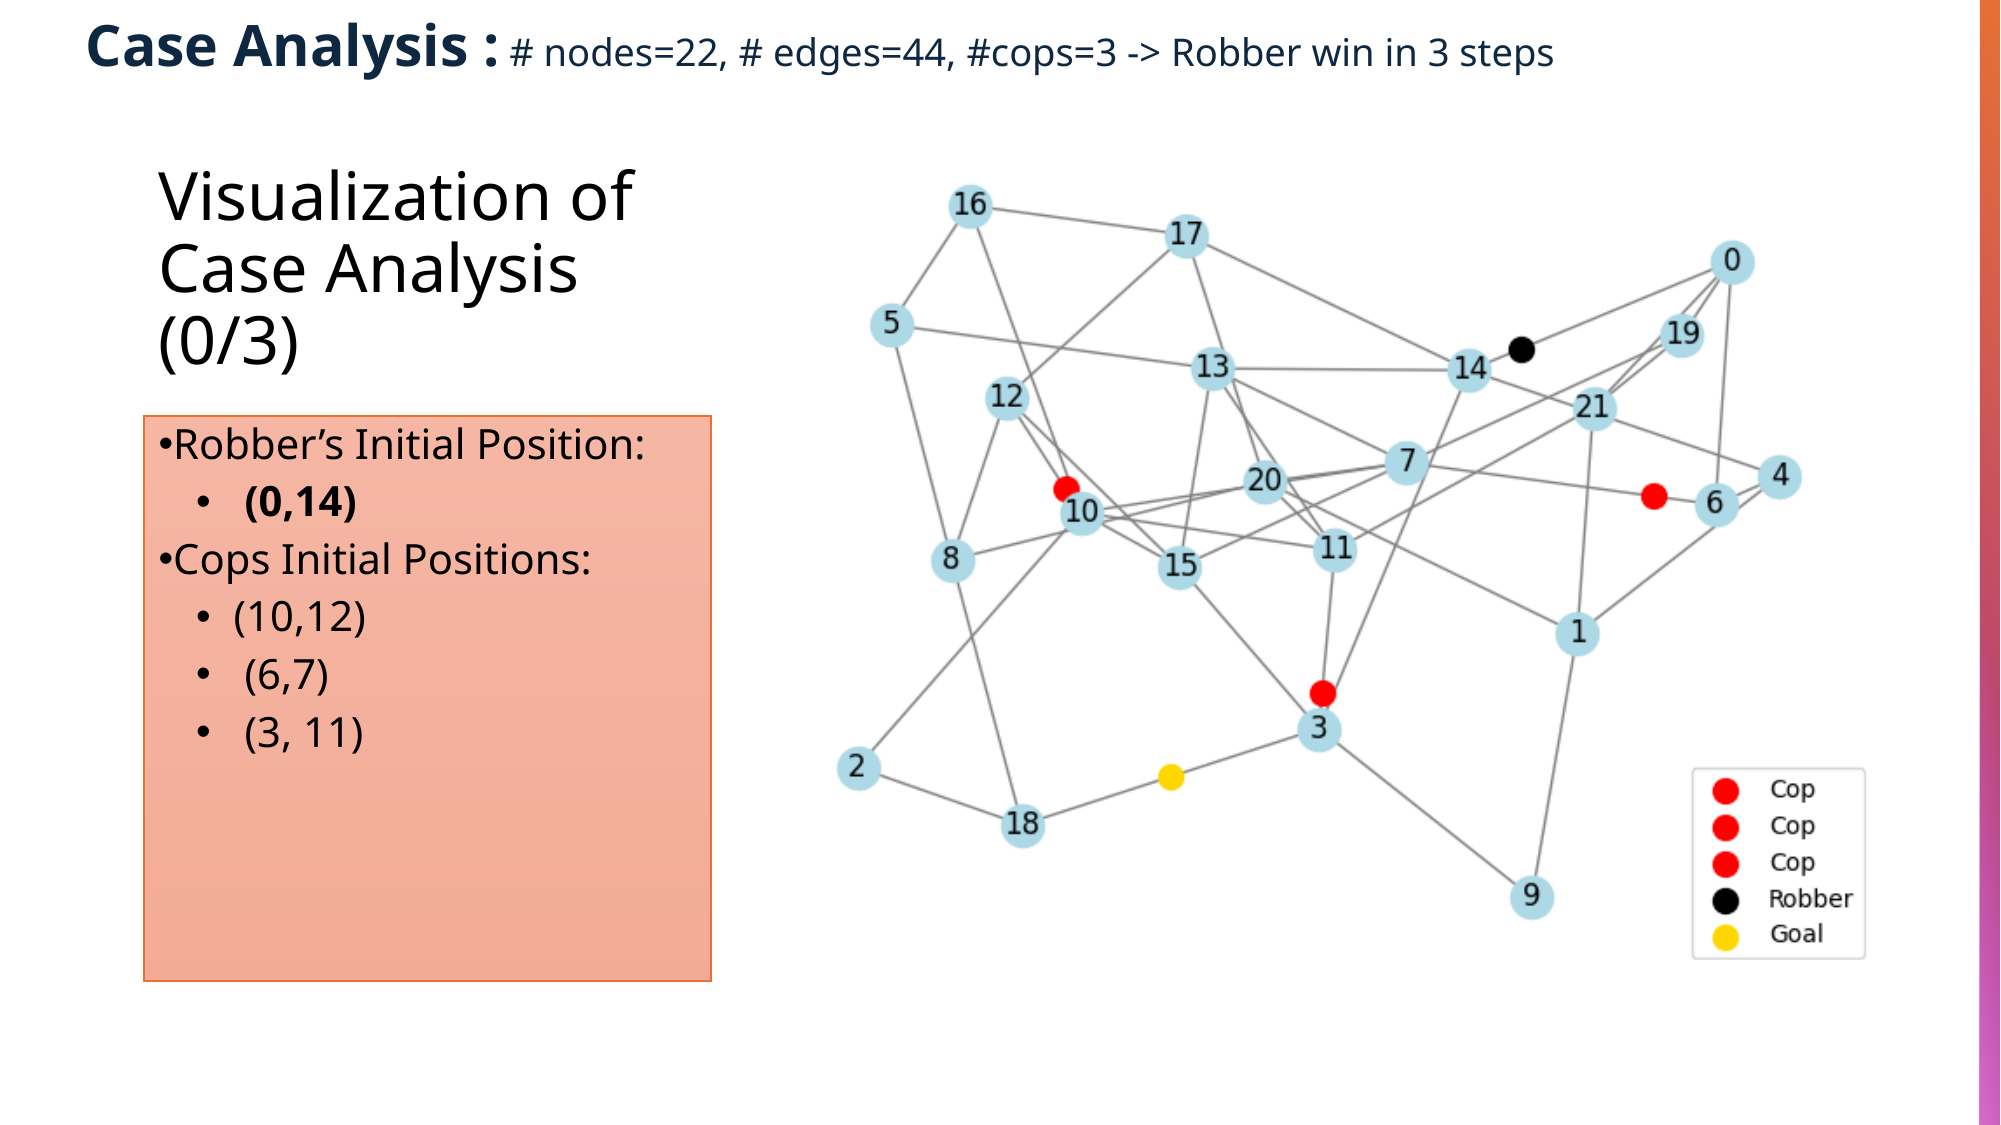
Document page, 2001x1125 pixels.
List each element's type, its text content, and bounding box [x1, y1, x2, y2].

title Visualization of Case Analysis (0/3) [143, 121, 711, 387]
text_box Robber’s Initial Position: (0,14) Cops Initial Positions: (10,12) (6,7) (3, 11) [143, 415, 712, 982]
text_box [1979, 0, 2000, 1125]
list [817, 166, 1867, 960]
text_box Case Analysis : # nodes=22, # edges=44, #cops=3 -> Robber win in 3 steps [70, 9, 1929, 87]
